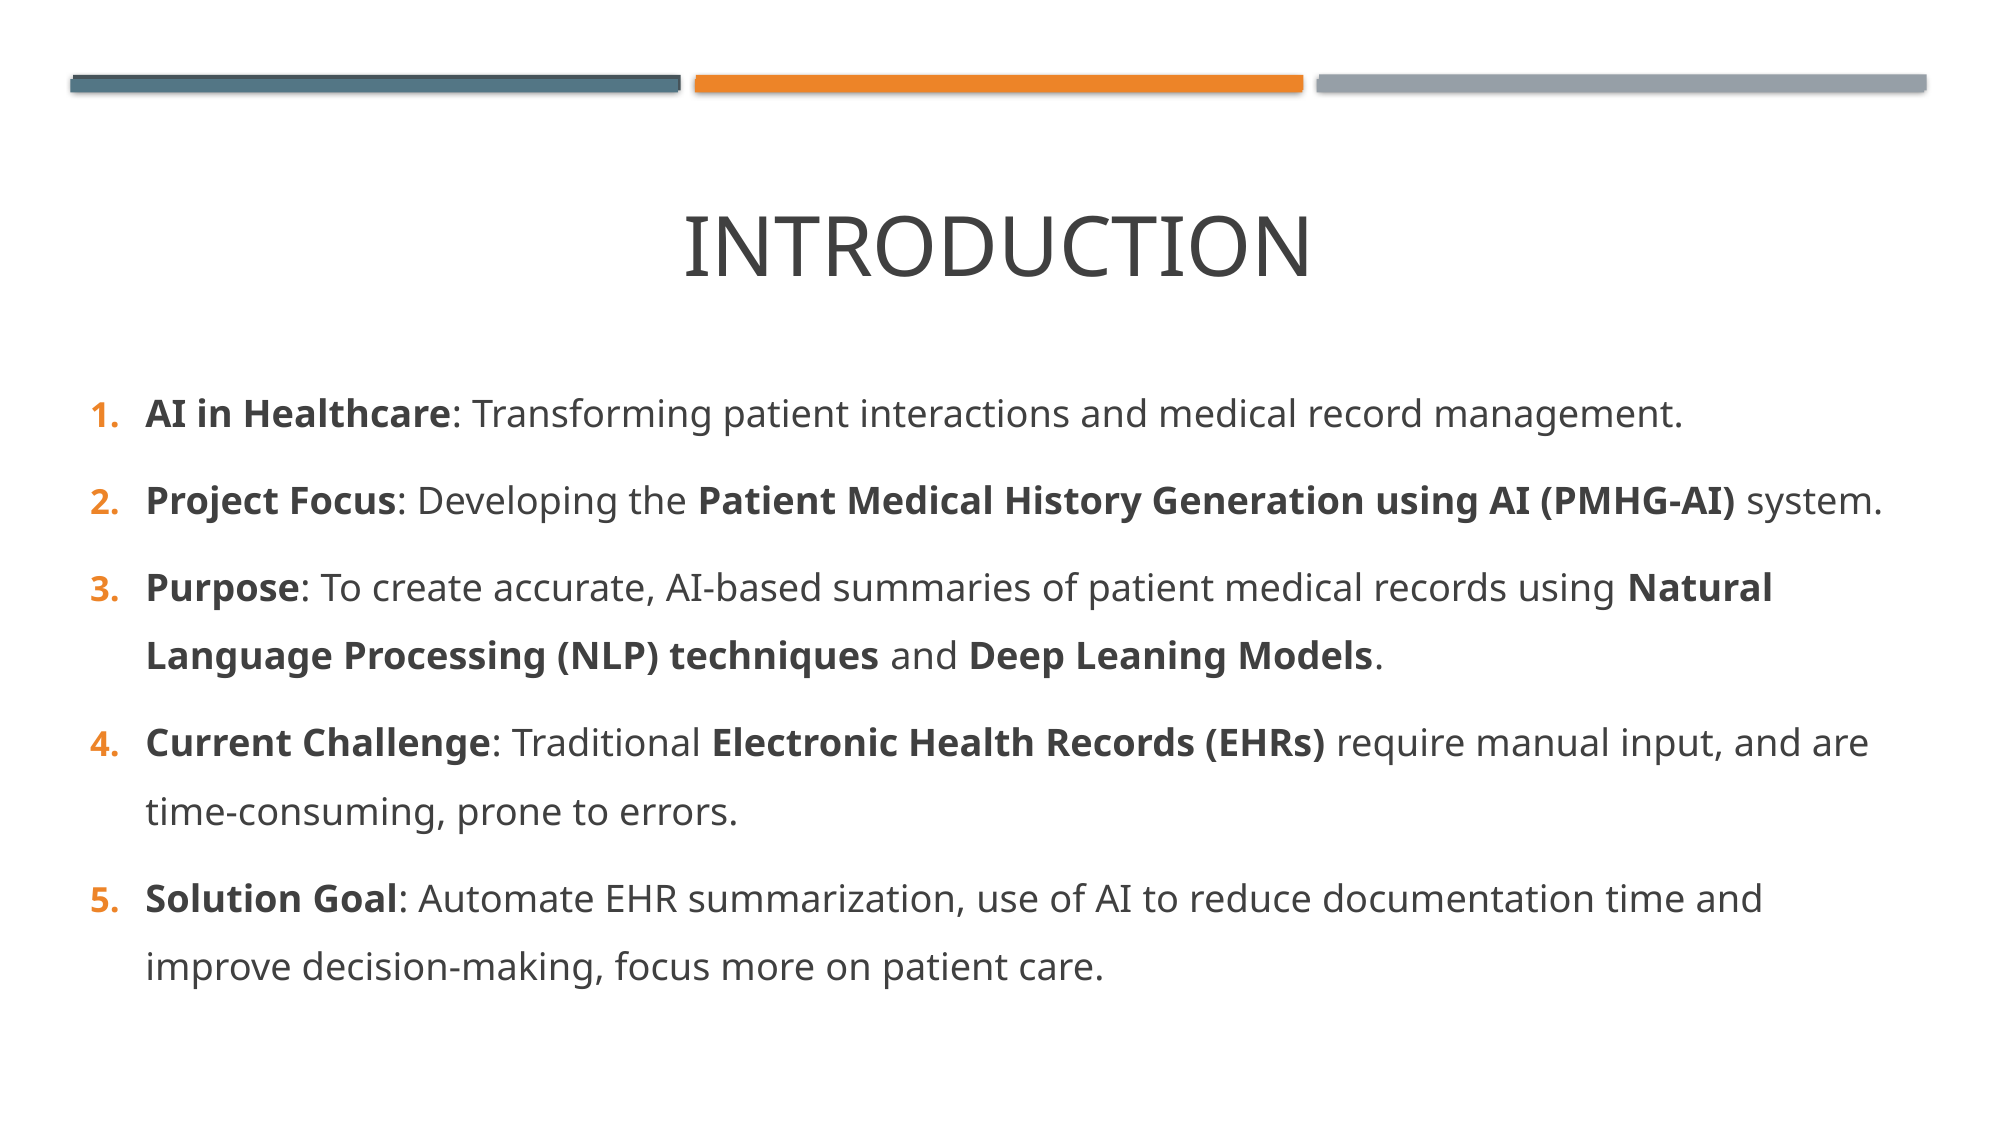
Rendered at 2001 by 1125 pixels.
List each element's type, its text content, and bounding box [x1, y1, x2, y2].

title INTRODUCTION [75, 113, 1924, 301]
list AI in Healthcare: Transforming patient interactions and medical record management. Project Focus: Developing the Patient Medical History Generation using AI (PMHG-AI) system. Purpose: To create accurate, AI-based summaries of patient medical records using Natural Language Processing (NLP) techniques and Deep Leaning Models. Current Challenge: Traditional Electronic Health Records (EHRs) require manual input, and are time-consuming, prone to errors. Solution Goal: Automate EHR summarization, use of AI to reduce documentation time and improve decision-making, focus more on patient care. [75, 358, 1924, 1050]
